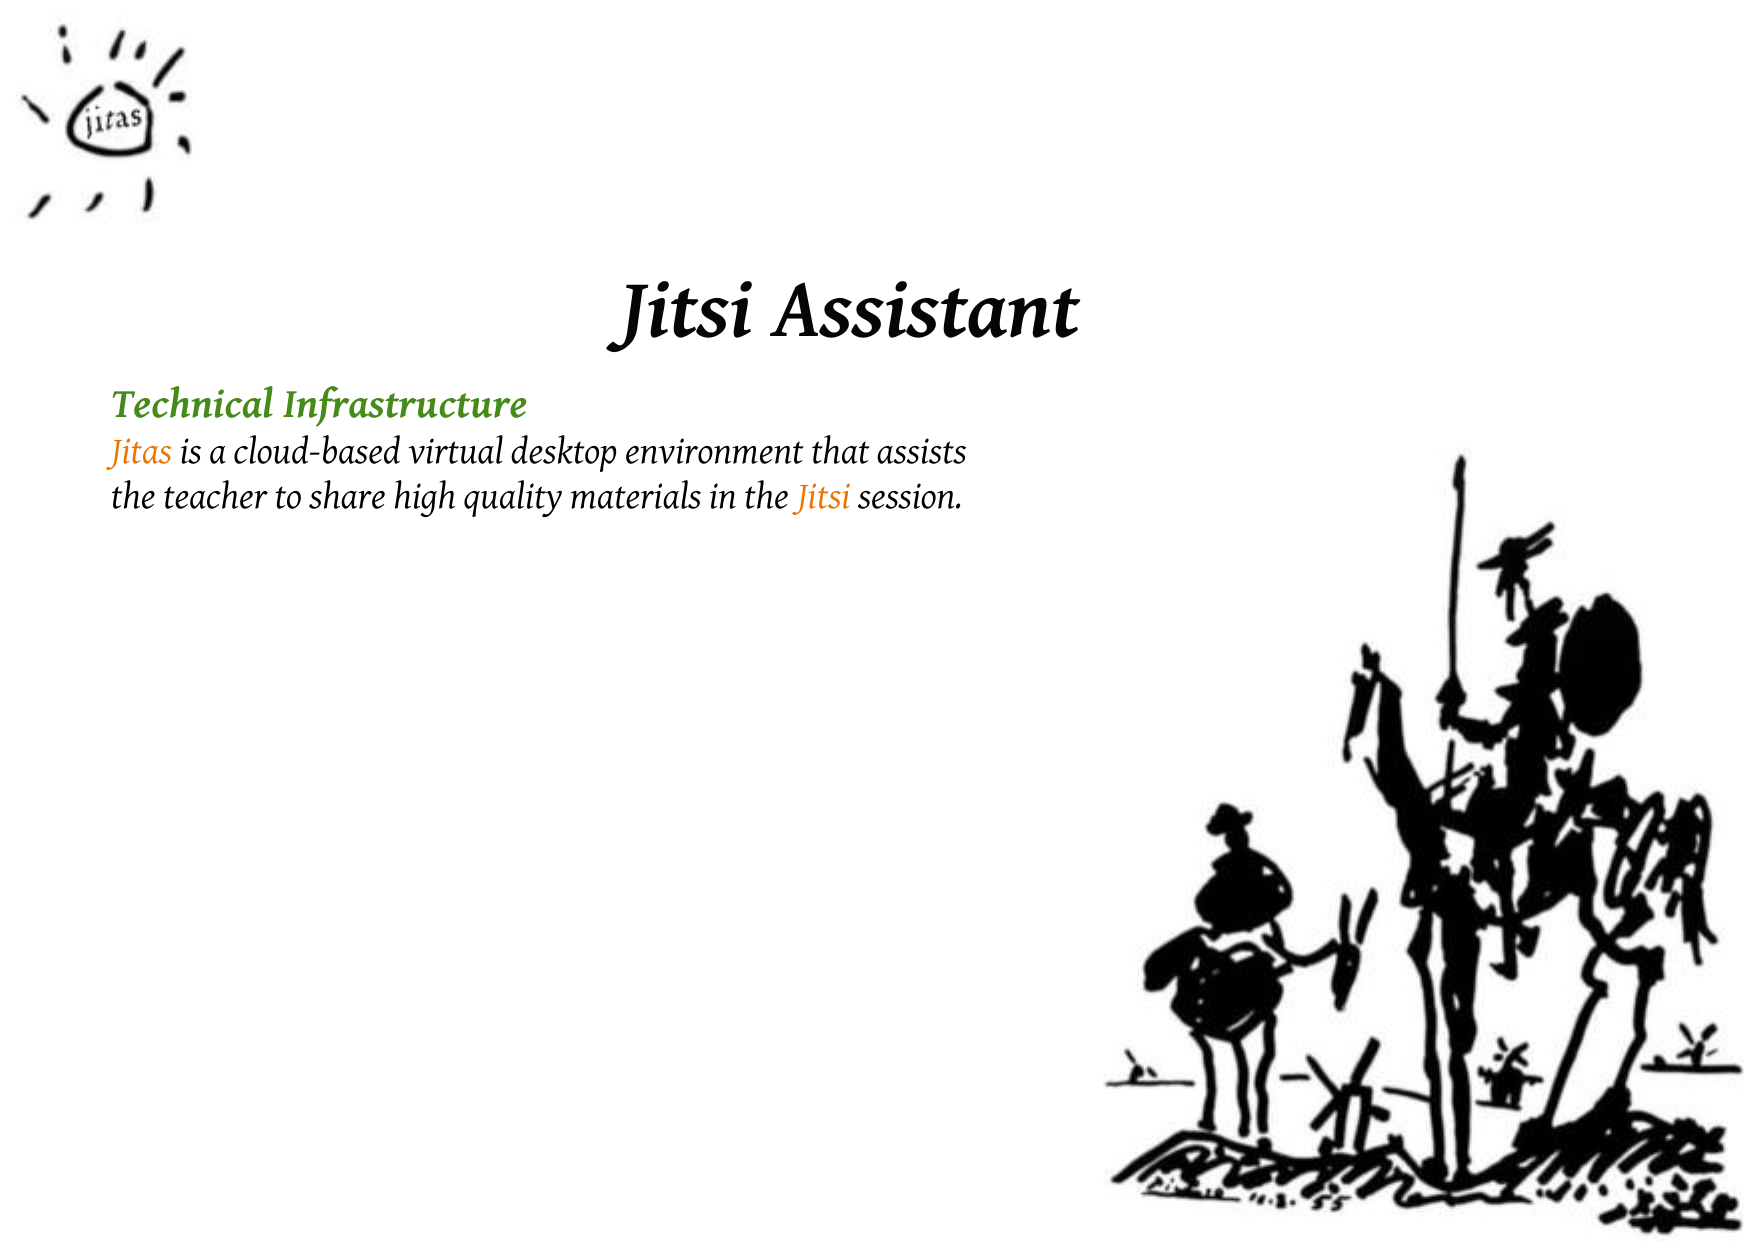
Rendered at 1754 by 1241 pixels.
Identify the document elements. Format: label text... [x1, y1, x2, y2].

text_box Jitsi Assistant [605, 245, 1146, 378]
text_box Technical Infrastructure Jitas is a cloud-based virtual desktop environment that assists the teacher to share high quality materials in the Jitsi session. [96, 368, 1034, 519]
picture [0, 0, 1754, 1241]
